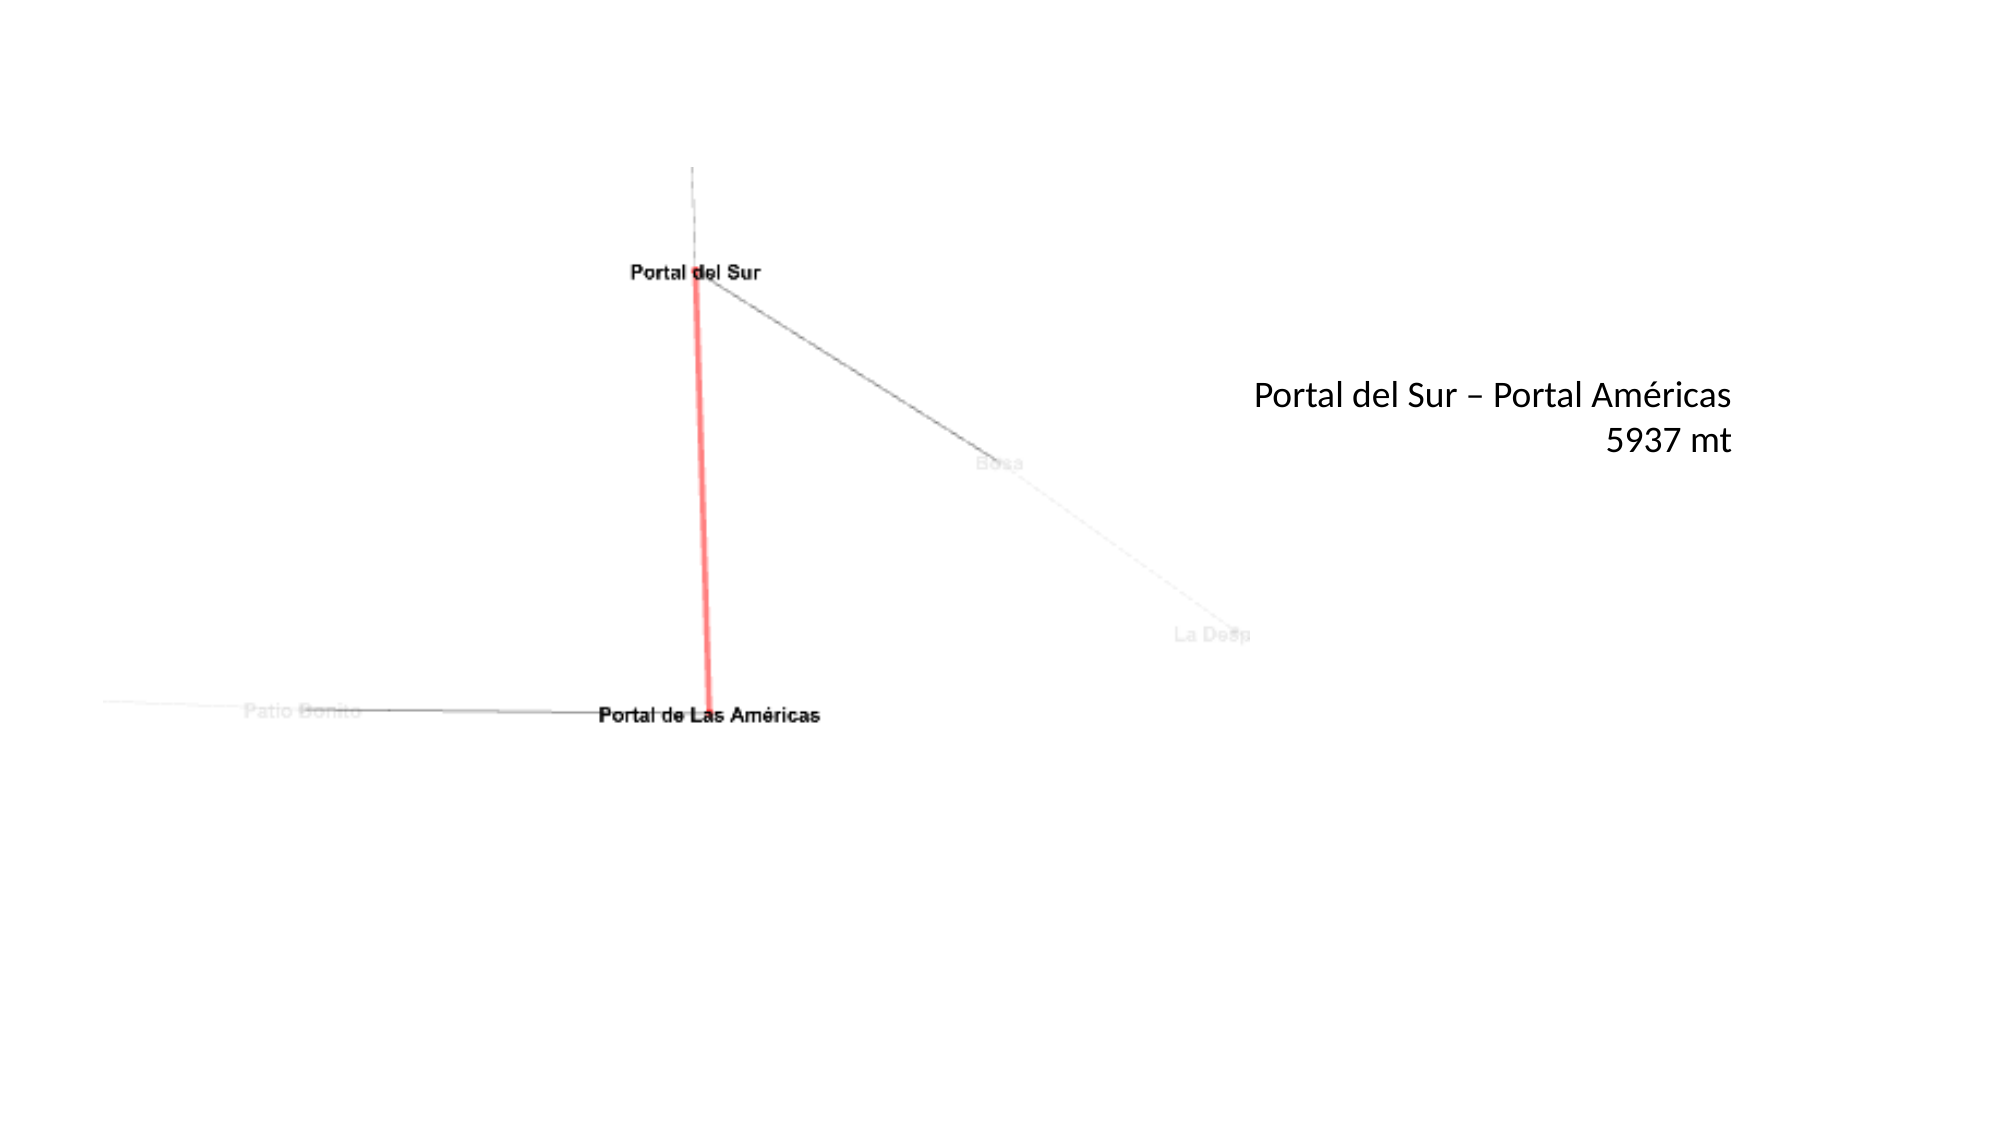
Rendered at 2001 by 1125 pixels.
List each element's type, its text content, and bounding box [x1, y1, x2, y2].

picture [103, 167, 1250, 846]
text_box Portal del Sur – Portal Américas 5937 mt [1255, 362, 1748, 468]
